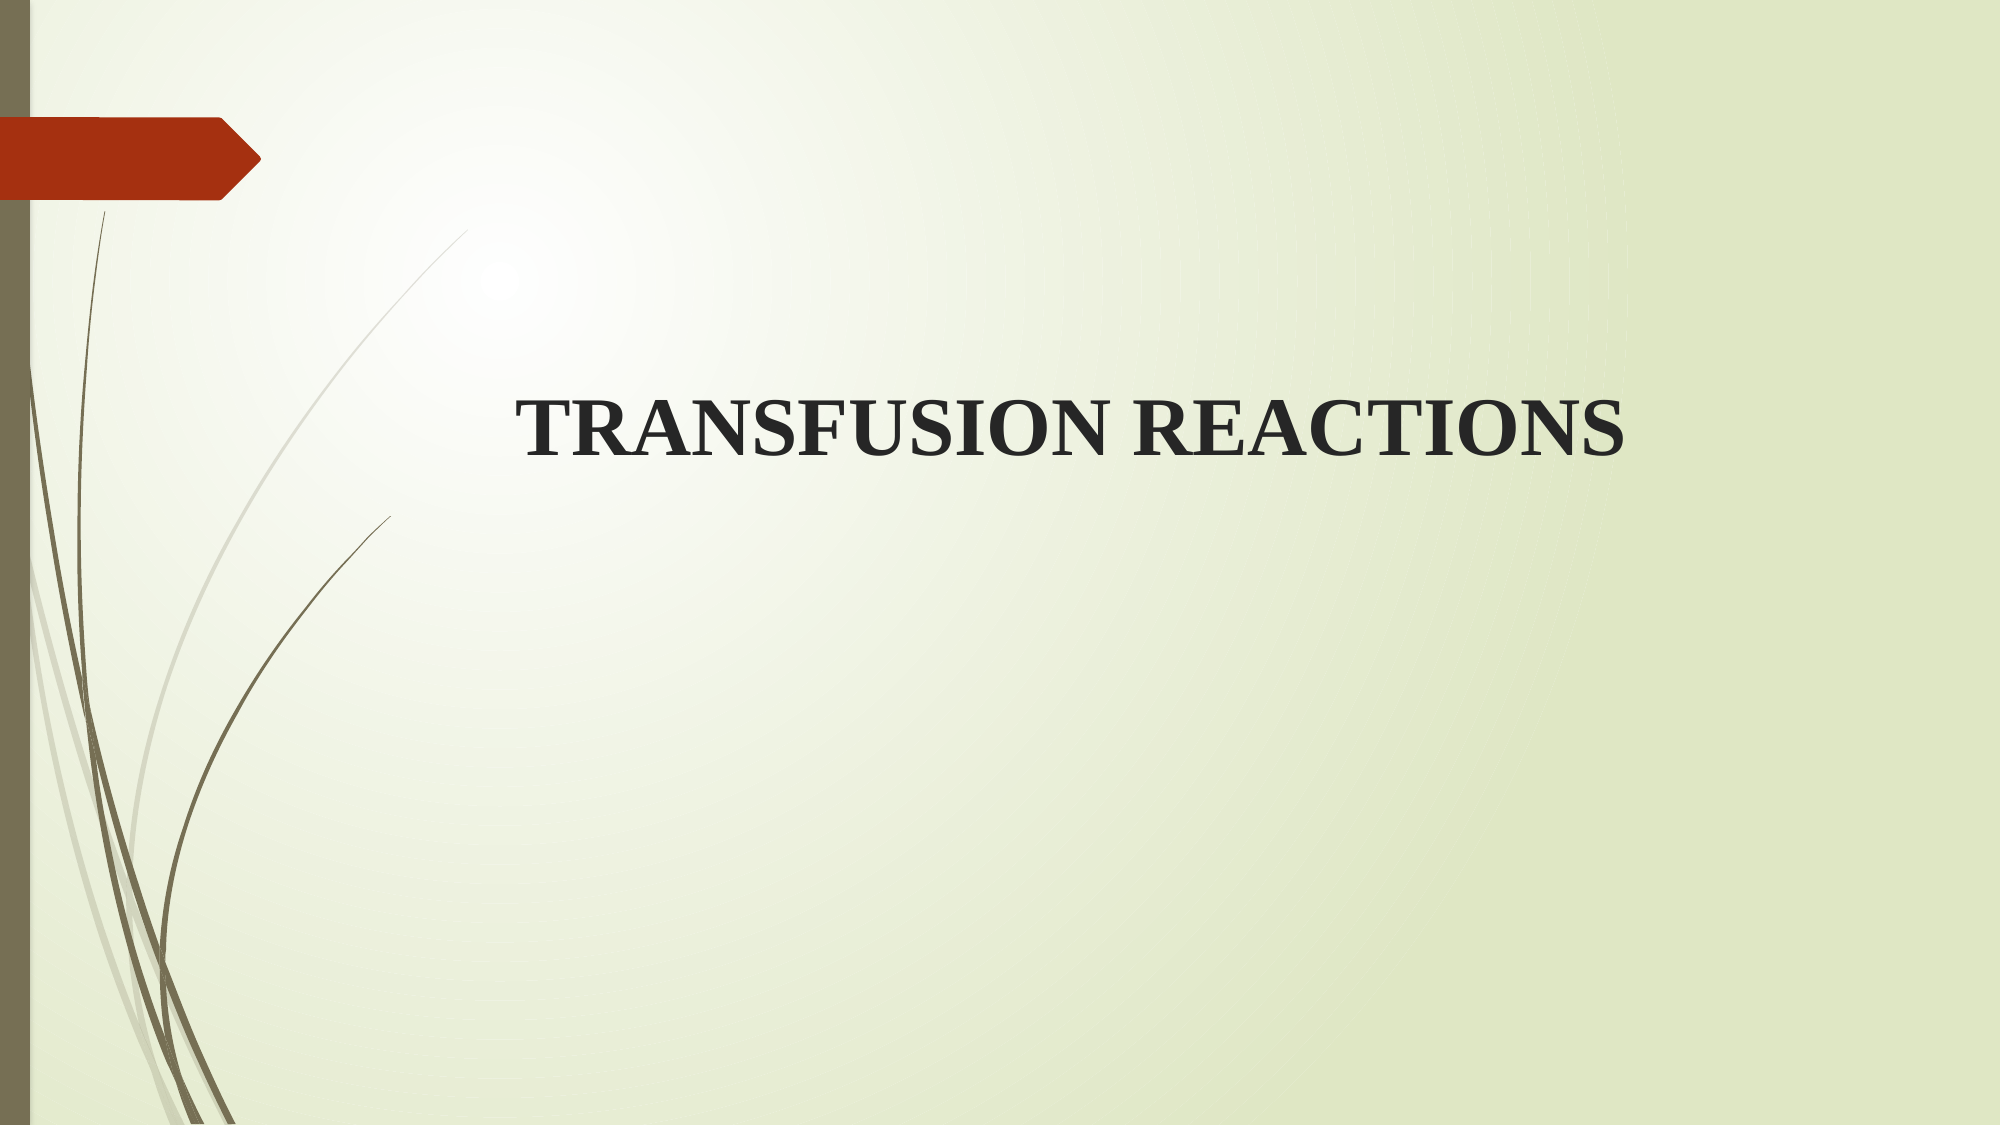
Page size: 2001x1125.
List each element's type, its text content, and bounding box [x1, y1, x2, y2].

title TRANSFUSION REACTIONS [340, 364, 1803, 575]
